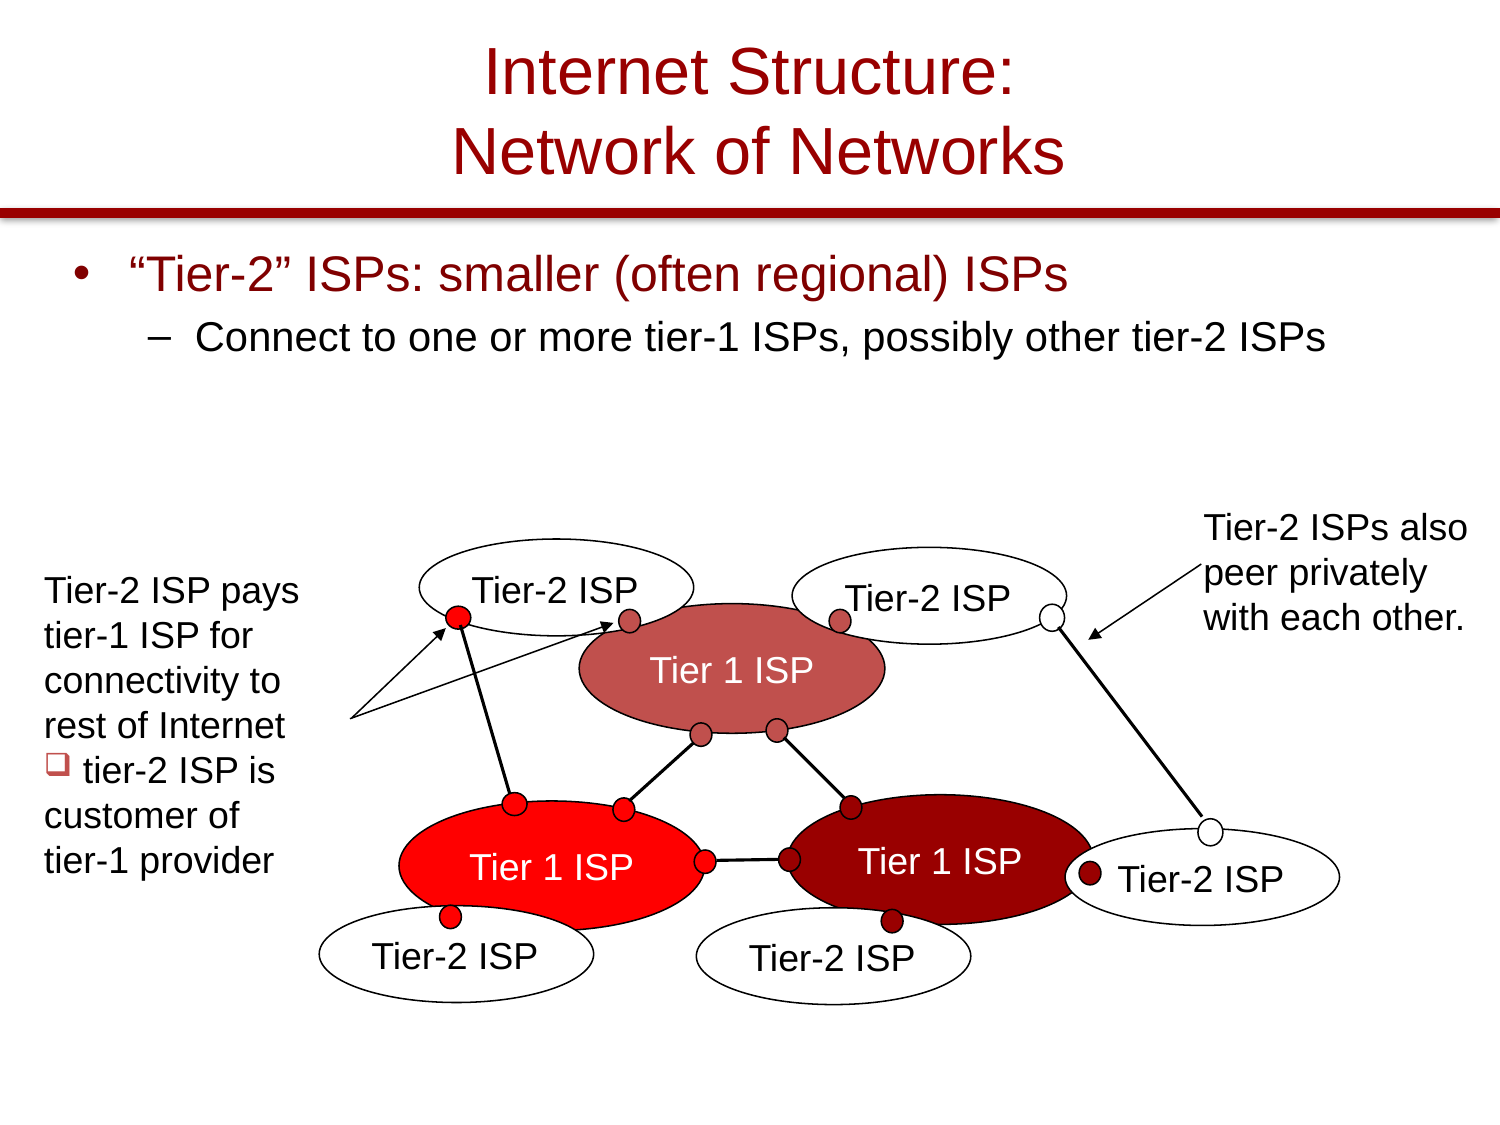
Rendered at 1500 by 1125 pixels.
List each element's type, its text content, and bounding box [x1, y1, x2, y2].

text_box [28, 558, 614, 890]
title Internet Structure: Network of Networks [75, 13, 1425, 202]
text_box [318, 538, 1340, 1005]
list “Tier-2” ISPs: smaller (often regional) ISPs Connect to one or more tier-1 ISPs, possibly other tier-2 ISPs [57, 234, 1443, 385]
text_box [1039, 495, 1484, 846]
